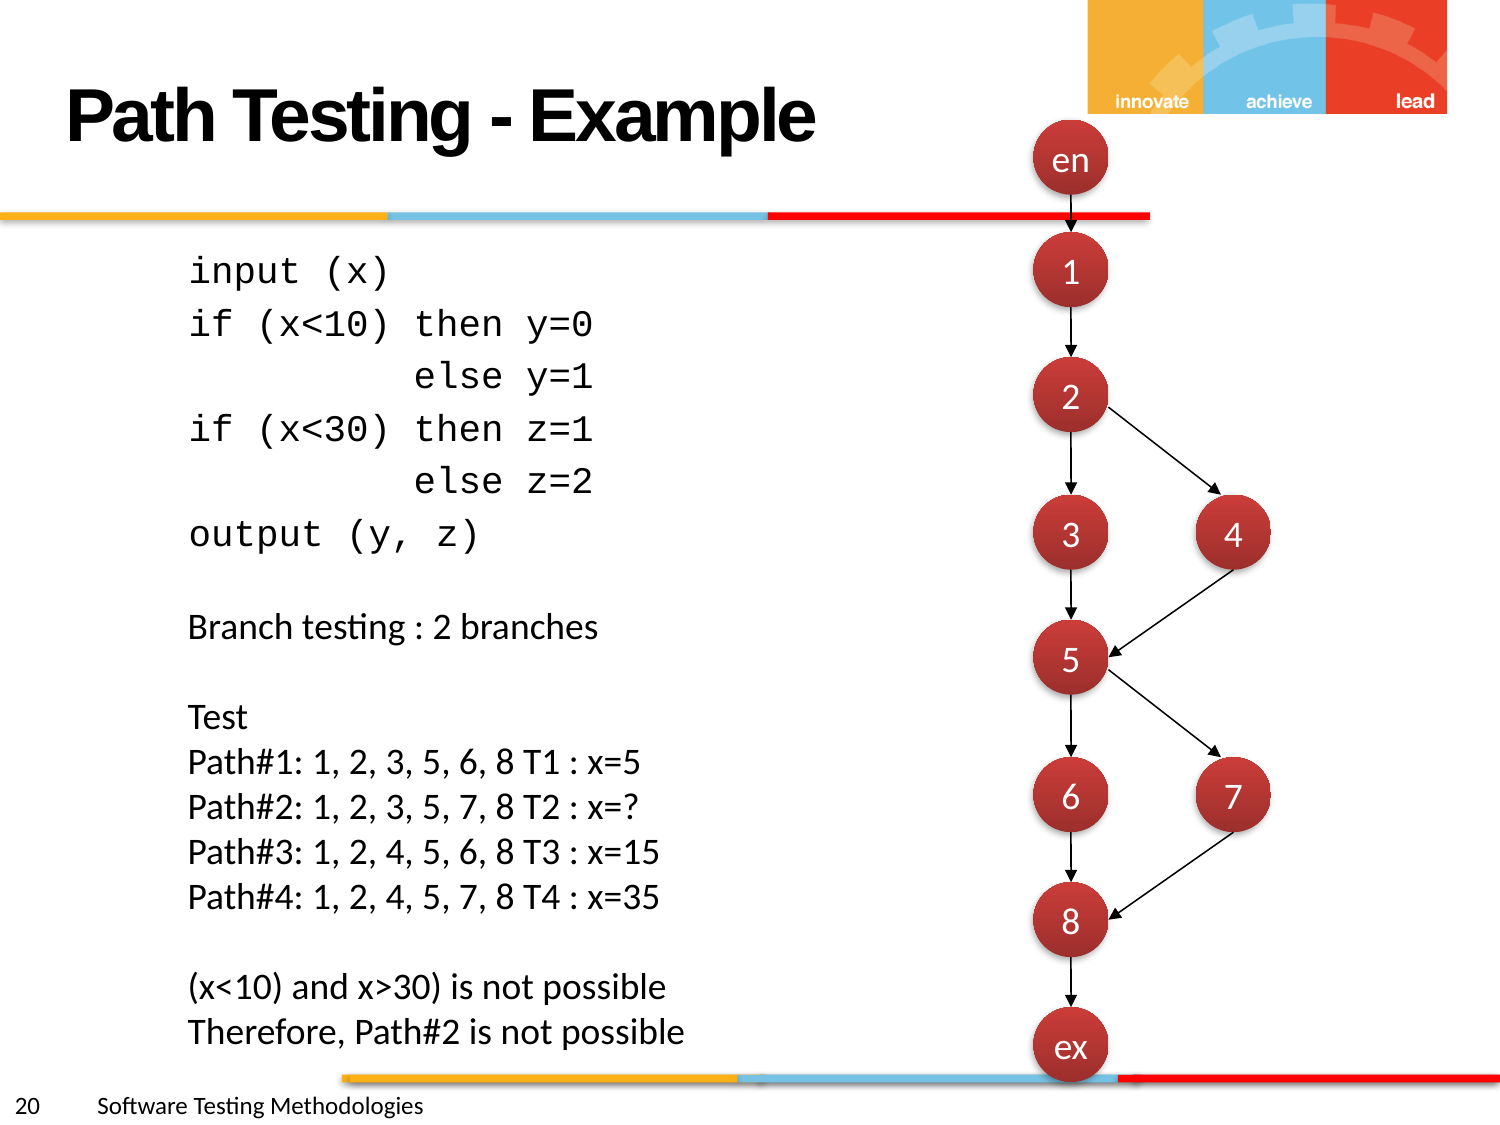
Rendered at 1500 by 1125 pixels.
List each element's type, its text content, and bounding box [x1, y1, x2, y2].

text_box [1064, 307, 1078, 358]
text_box [1064, 832, 1078, 883]
text_box Branch testing : 2 branches Test Path#1: 1, 2, 3, 5, 6, 8 T1 : x=5 Path#2: 1, 2, 3, 5, 7, 8 T2 : x=? Path#3: 1, 2, 4, 5, 6, 8 T3 : x=15 Path#4: 1, 2, 4, 5, 7, 8 T4 : x=35 (x<10) and x>30) is not possible Therefore, Path#2 is not possible [172, 595, 701, 1060]
text_box 3 [1033, 494, 1109, 570]
text_box input (x) if (x<10) then y=0 else y=1 if (x<30) then z=1 else z=2 output (y, z) [173, 238, 774, 575]
picture [1087, 0, 1448, 114]
list Path Testing - Example [50, 24, 1088, 213]
text_box 5 [1033, 619, 1109, 695]
text_box [1064, 569, 1078, 620]
text_box [1108, 407, 1221, 495]
text_box 7 [1195, 757, 1271, 833]
text_box 4 [1195, 494, 1271, 570]
text_box 6 [1033, 757, 1109, 833]
text_box ex [1033, 1007, 1109, 1083]
text_box [1108, 832, 1234, 920]
text_box 8 [1033, 882, 1109, 958]
text_box [1064, 432, 1078, 495]
text_box [1064, 194, 1078, 233]
text_box [1064, 966, 1078, 1008]
text_box [1108, 669, 1221, 758]
text_box 2 [1033, 357, 1109, 433]
text_box [1108, 569, 1234, 658]
text_box 1 [1033, 232, 1109, 308]
text_box [1064, 694, 1078, 758]
text_box en [1033, 119, 1109, 195]
